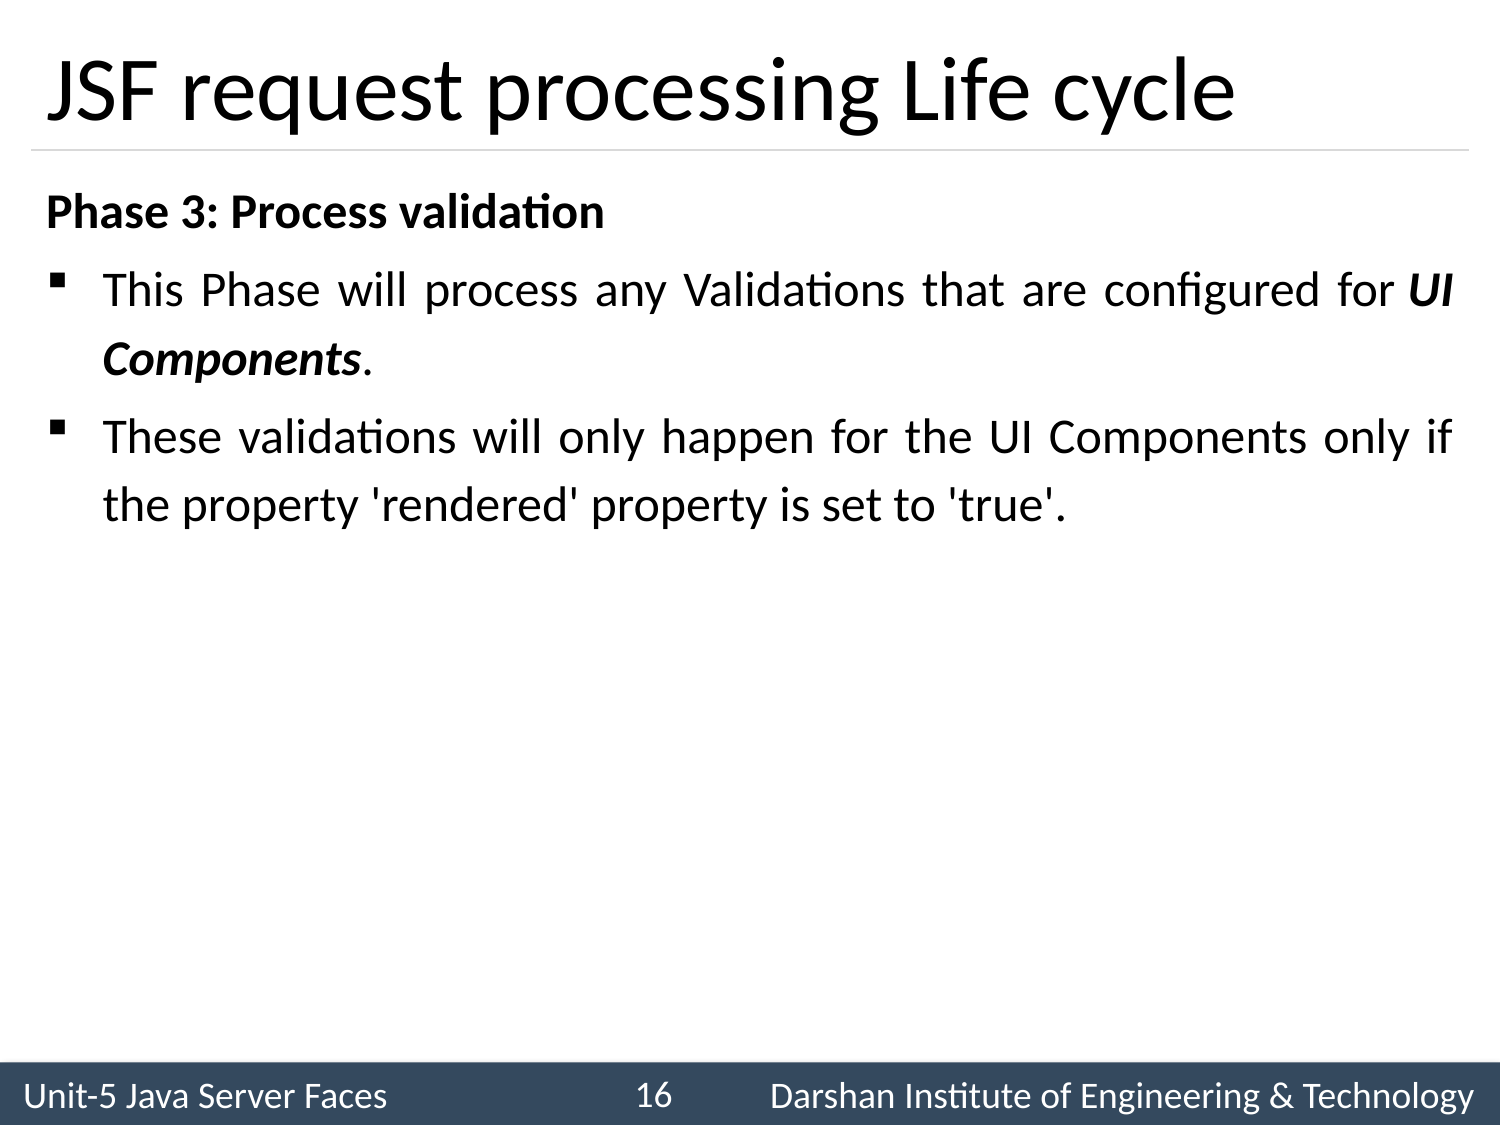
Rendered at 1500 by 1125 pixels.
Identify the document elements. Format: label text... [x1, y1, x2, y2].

slide_number 16 [587, 1062, 688, 1123]
list Phase 3: Process validation This Phase will process any Validations that are configured for UI Components. These validations will only happen for the UI Components only if the property 'rendered' property is set to 'true'. [31, 162, 1469, 1038]
title JSF request processing Life cycle [31, 17, 1469, 150]
